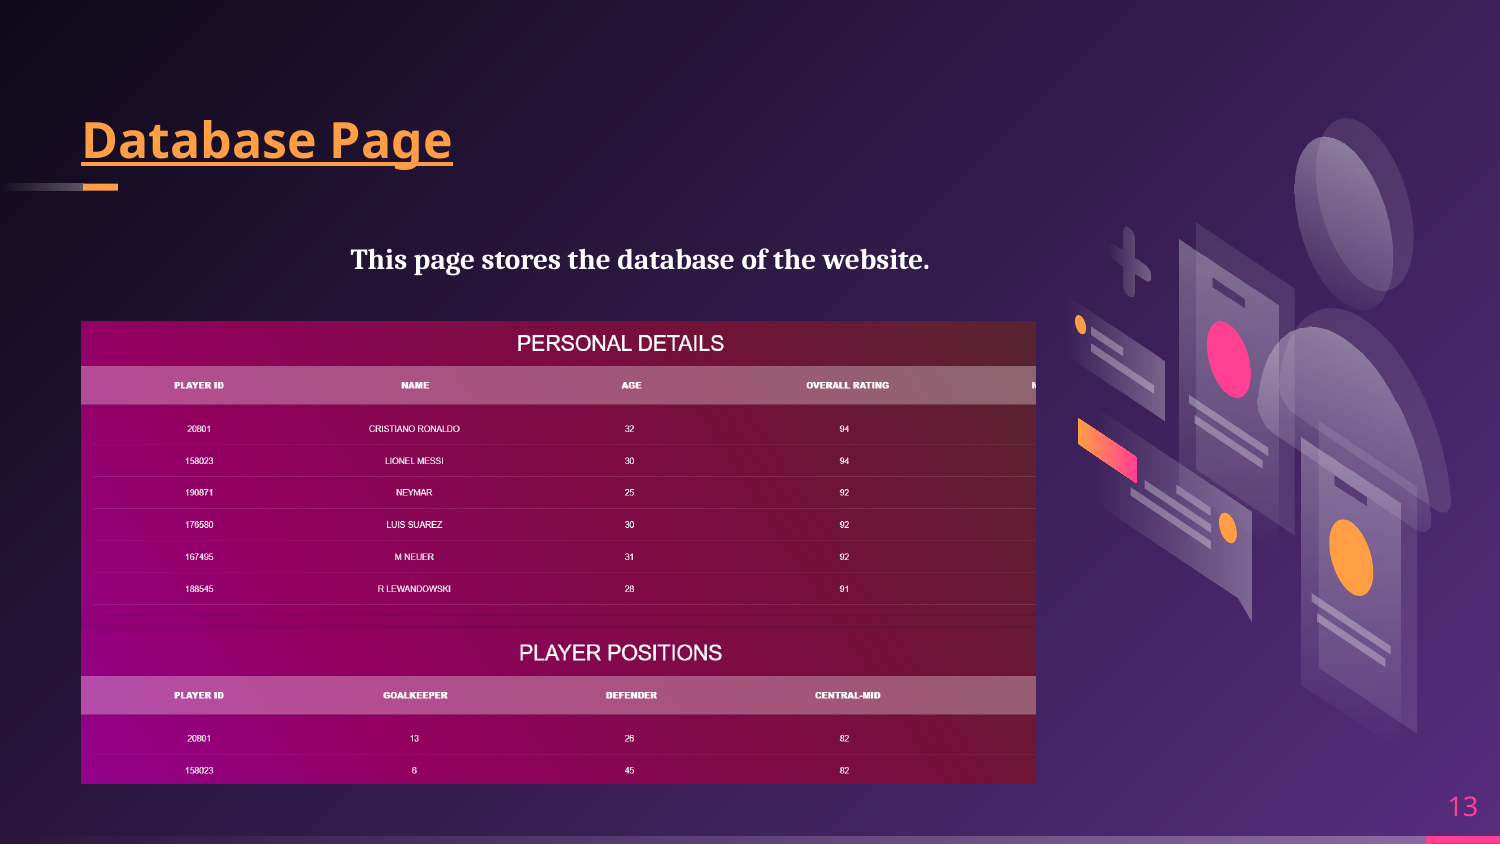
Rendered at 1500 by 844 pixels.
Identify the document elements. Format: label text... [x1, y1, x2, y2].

picture [80, 320, 1037, 784]
slide_number 13 [1426, 779, 1500, 837]
list This page stores the database of the website. [350, 235, 1027, 319]
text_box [1065, 117, 1452, 751]
title Database Page [81, 103, 952, 169]
